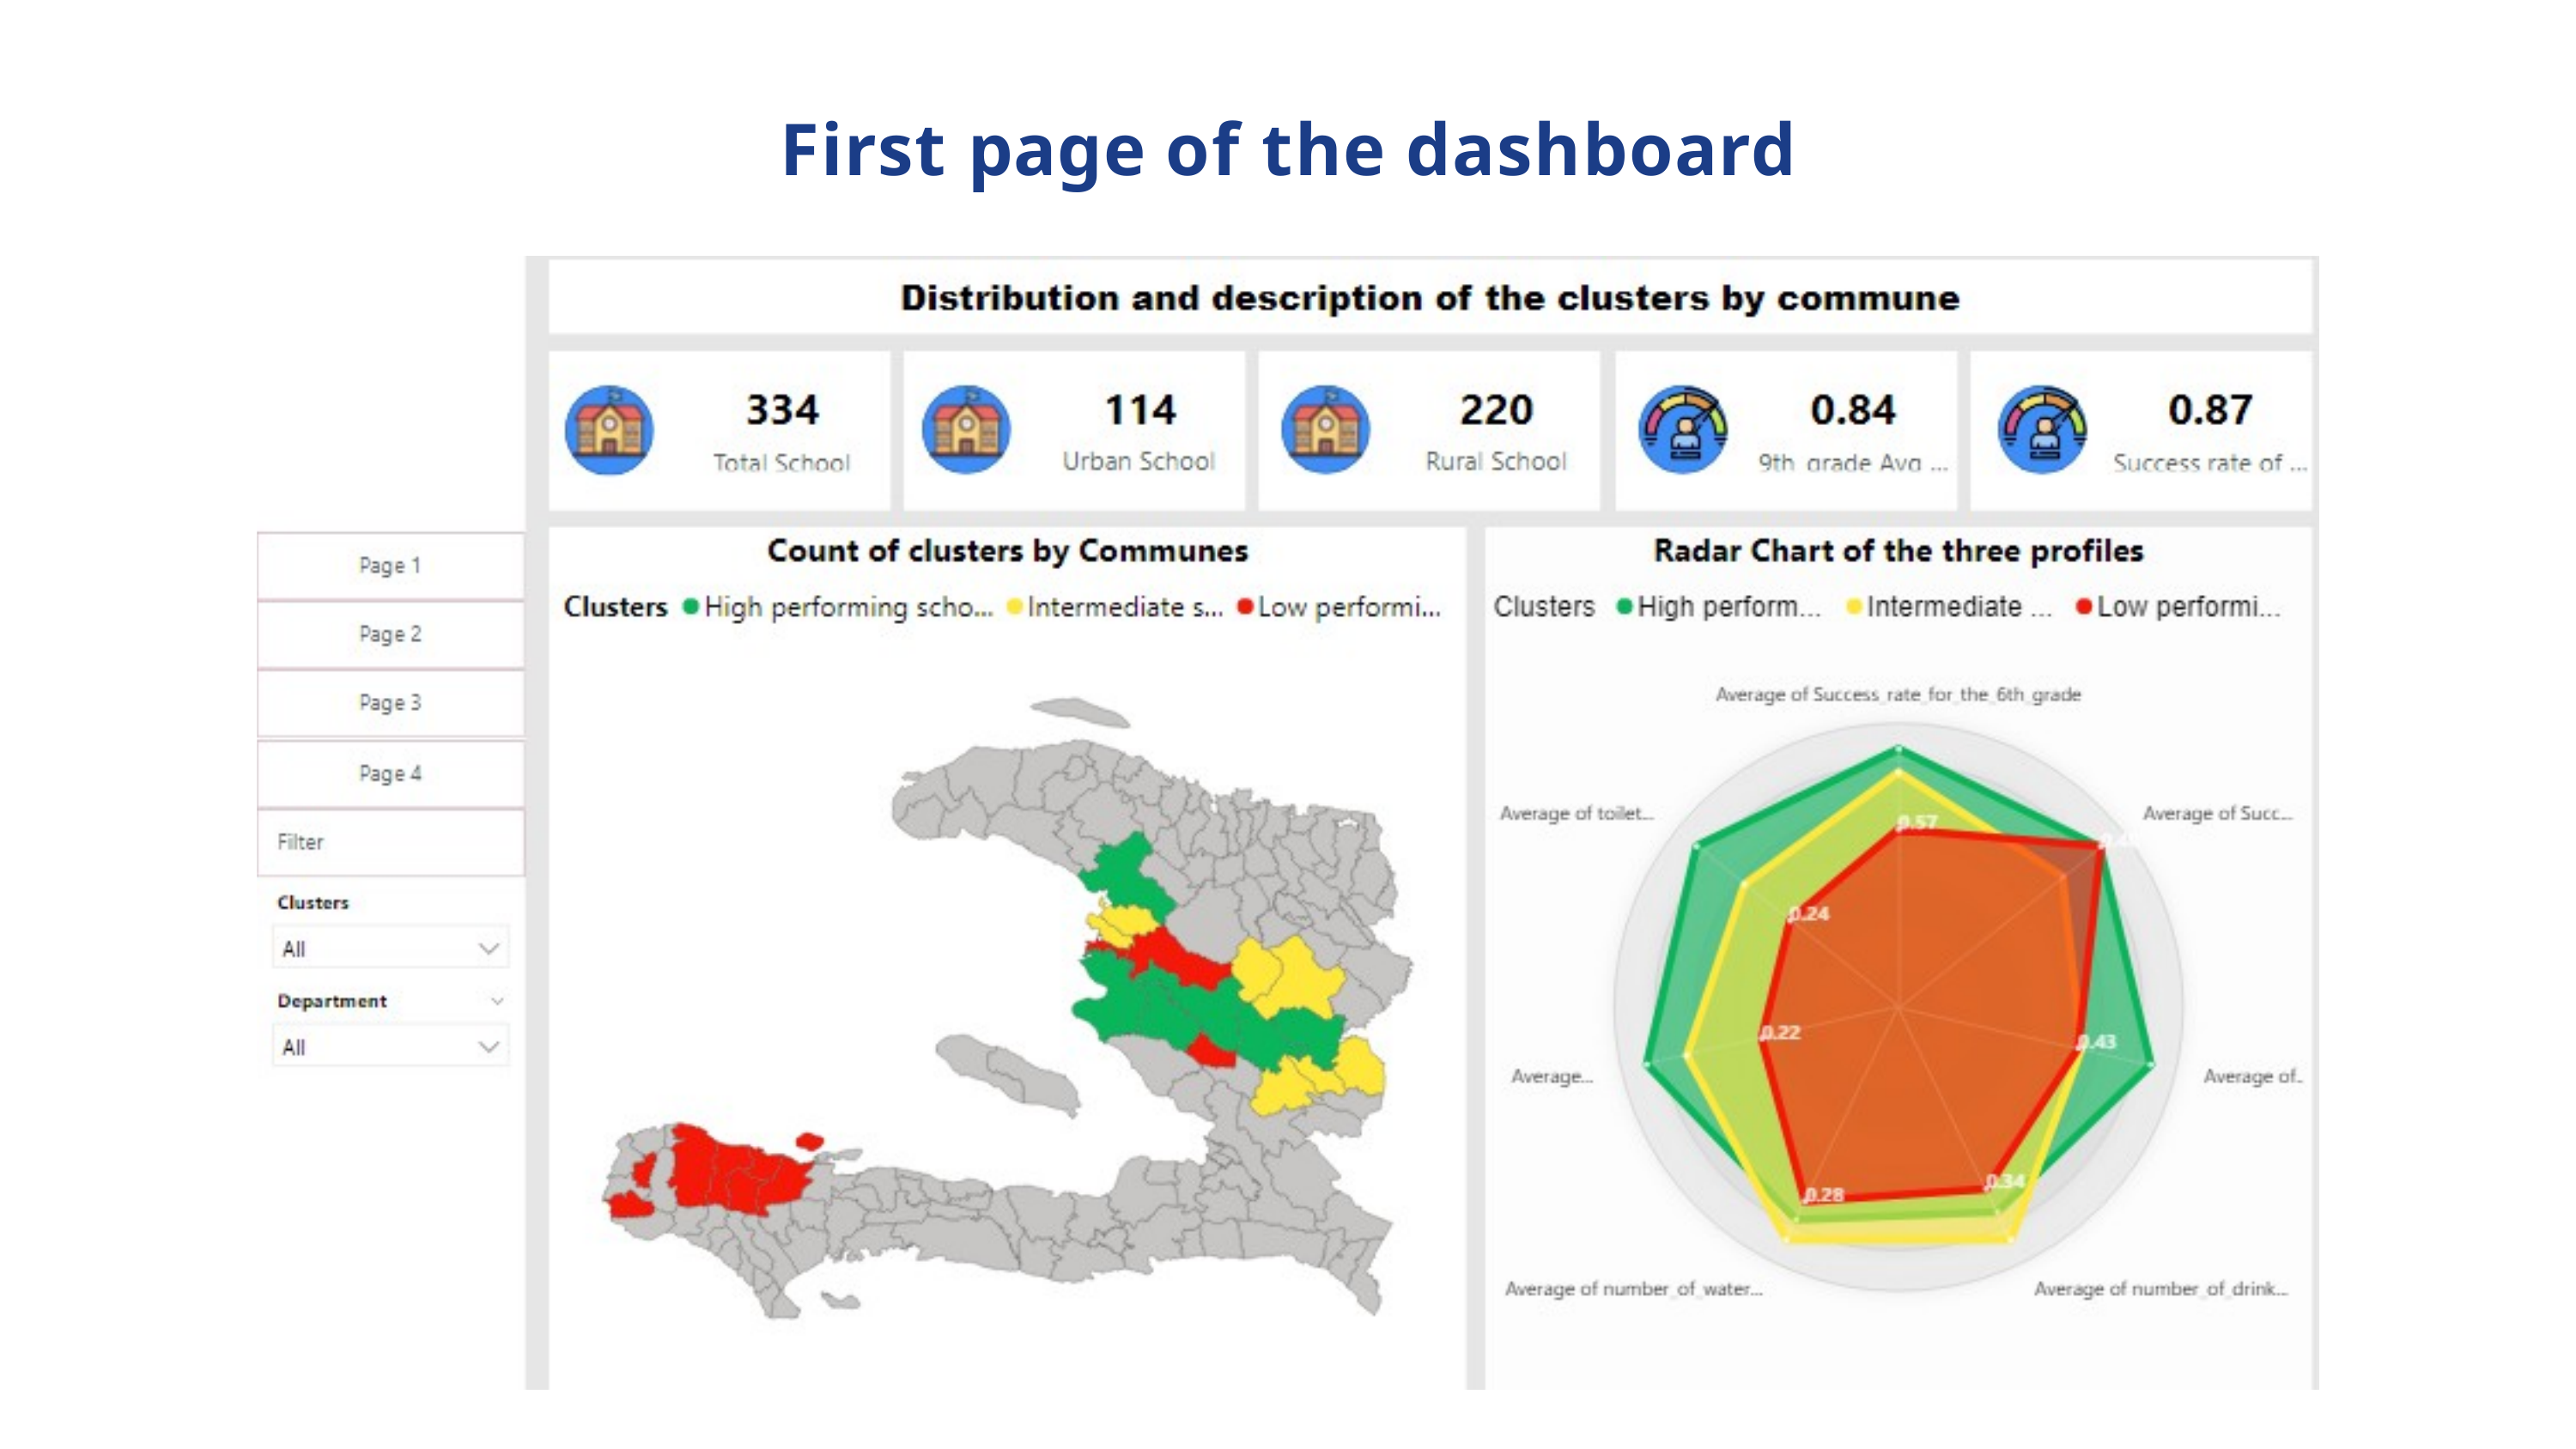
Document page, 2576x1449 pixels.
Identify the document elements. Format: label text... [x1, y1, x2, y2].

picture [257, 256, 2319, 1390]
title First page of the dashboard [690, 101, 1886, 346]
